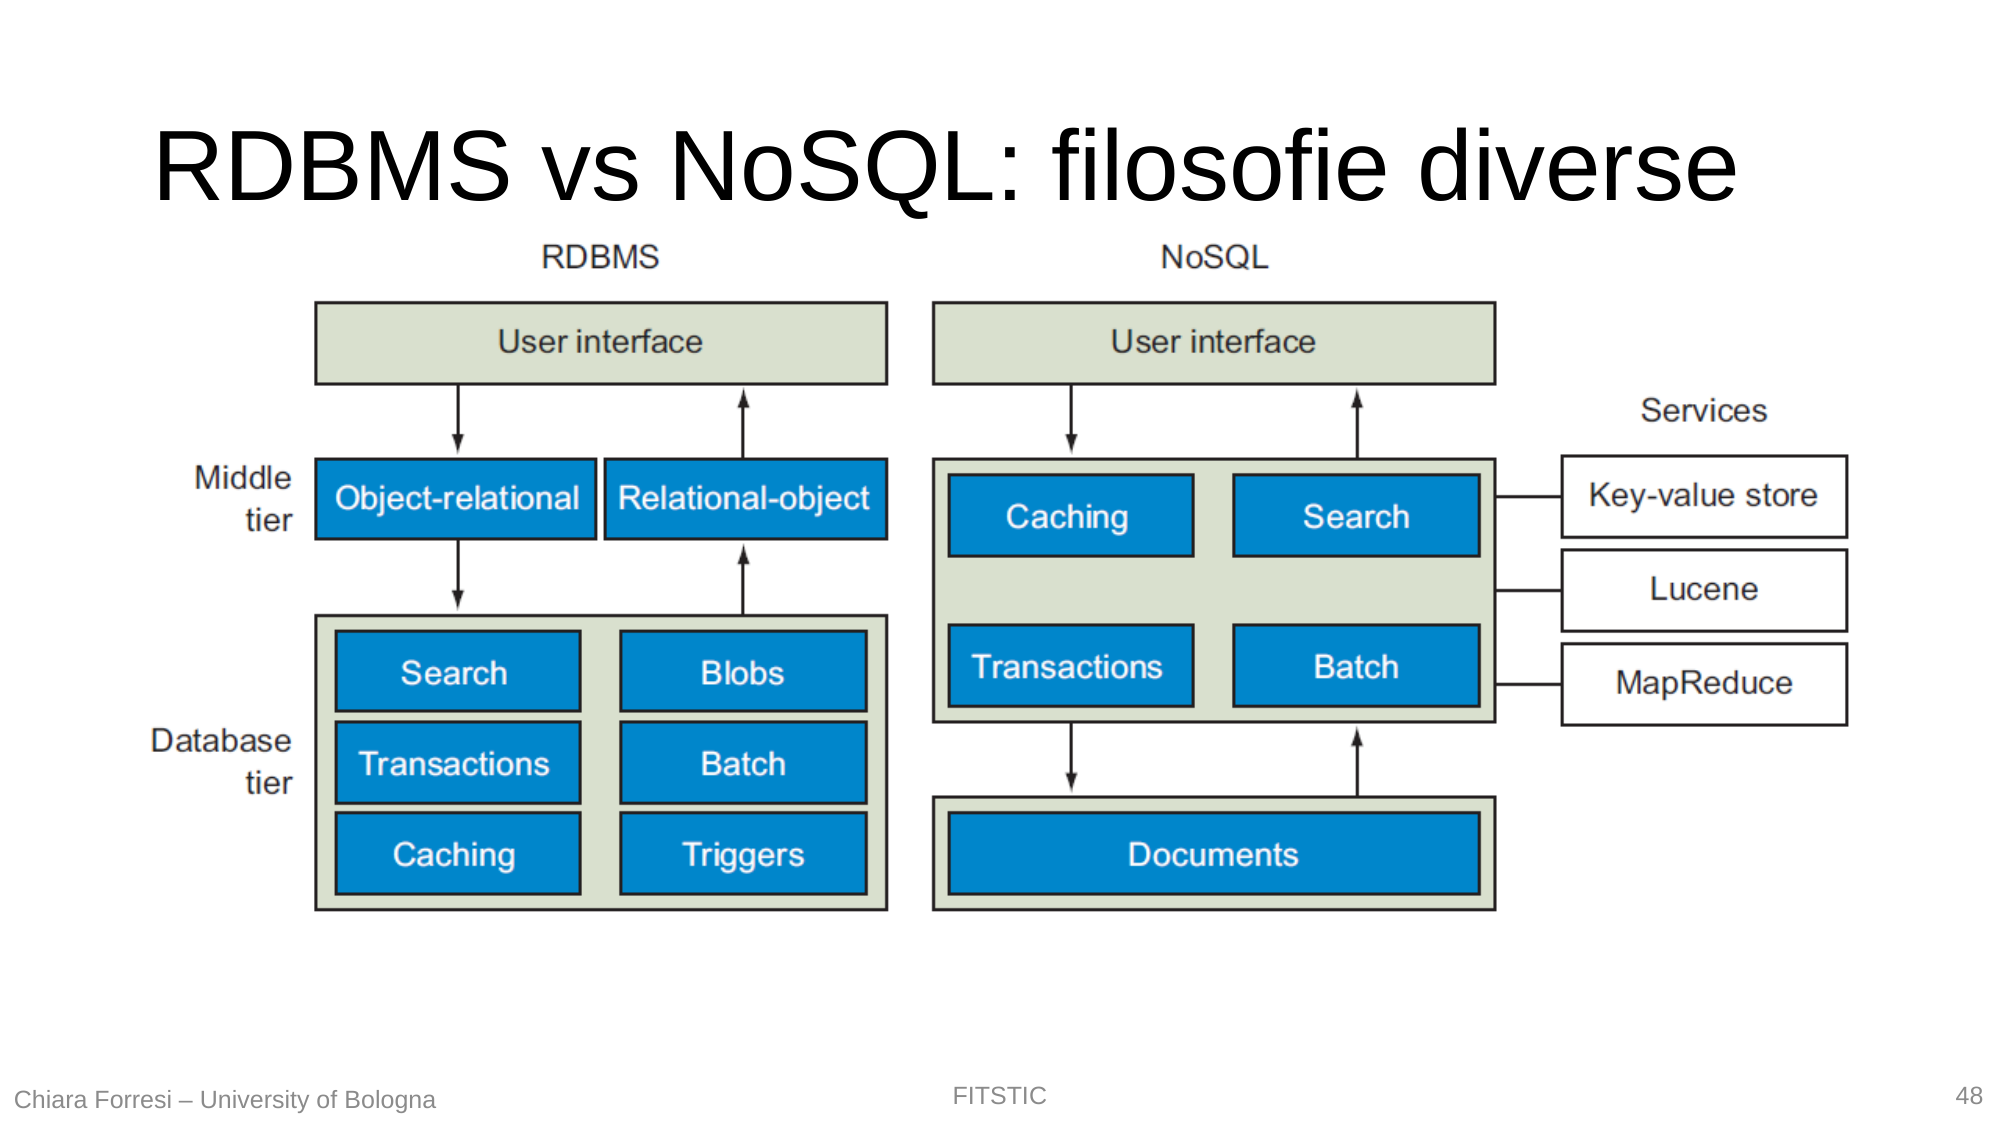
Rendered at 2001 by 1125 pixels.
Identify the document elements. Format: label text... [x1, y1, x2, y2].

picture [141, 231, 1869, 935]
title RDBMS vs NoSQL: filosofie diverse [137, 59, 1863, 278]
